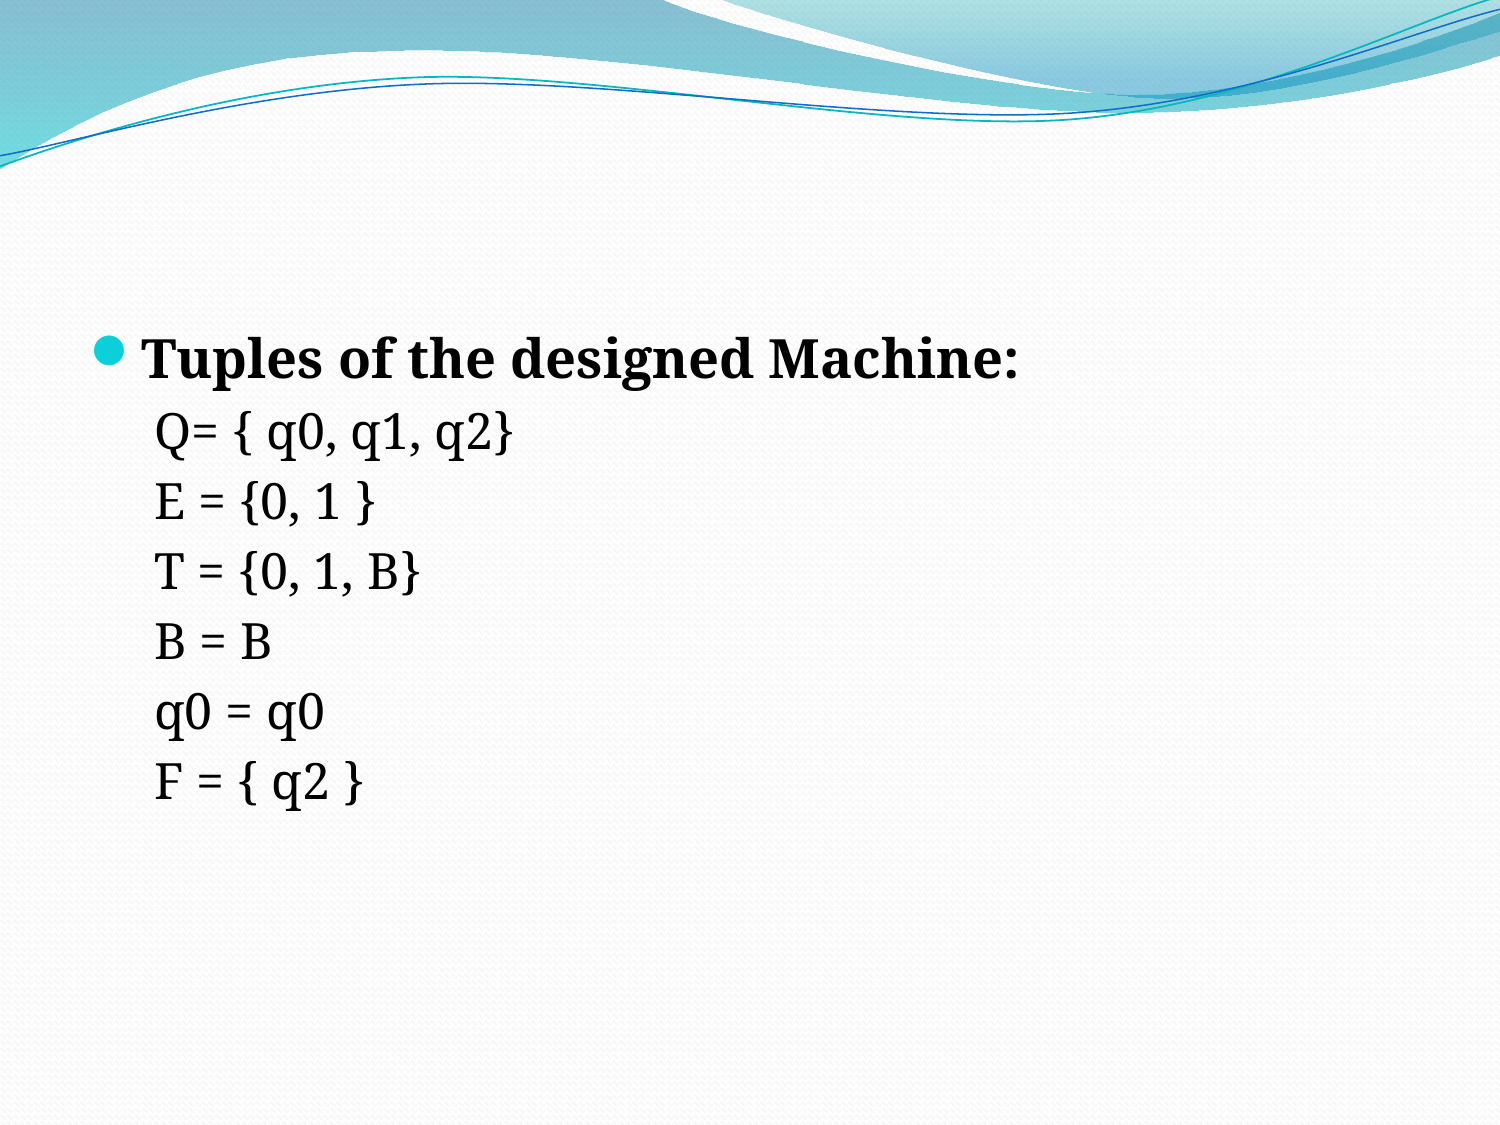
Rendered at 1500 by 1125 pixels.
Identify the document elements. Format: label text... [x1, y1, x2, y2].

list Tuples of the designed Machine: Q= { q0, q1, q2} E = {0, 1 } T = {0, 1, B} B = B q0 = q0 F = { q2 } [75, 317, 1425, 1038]
